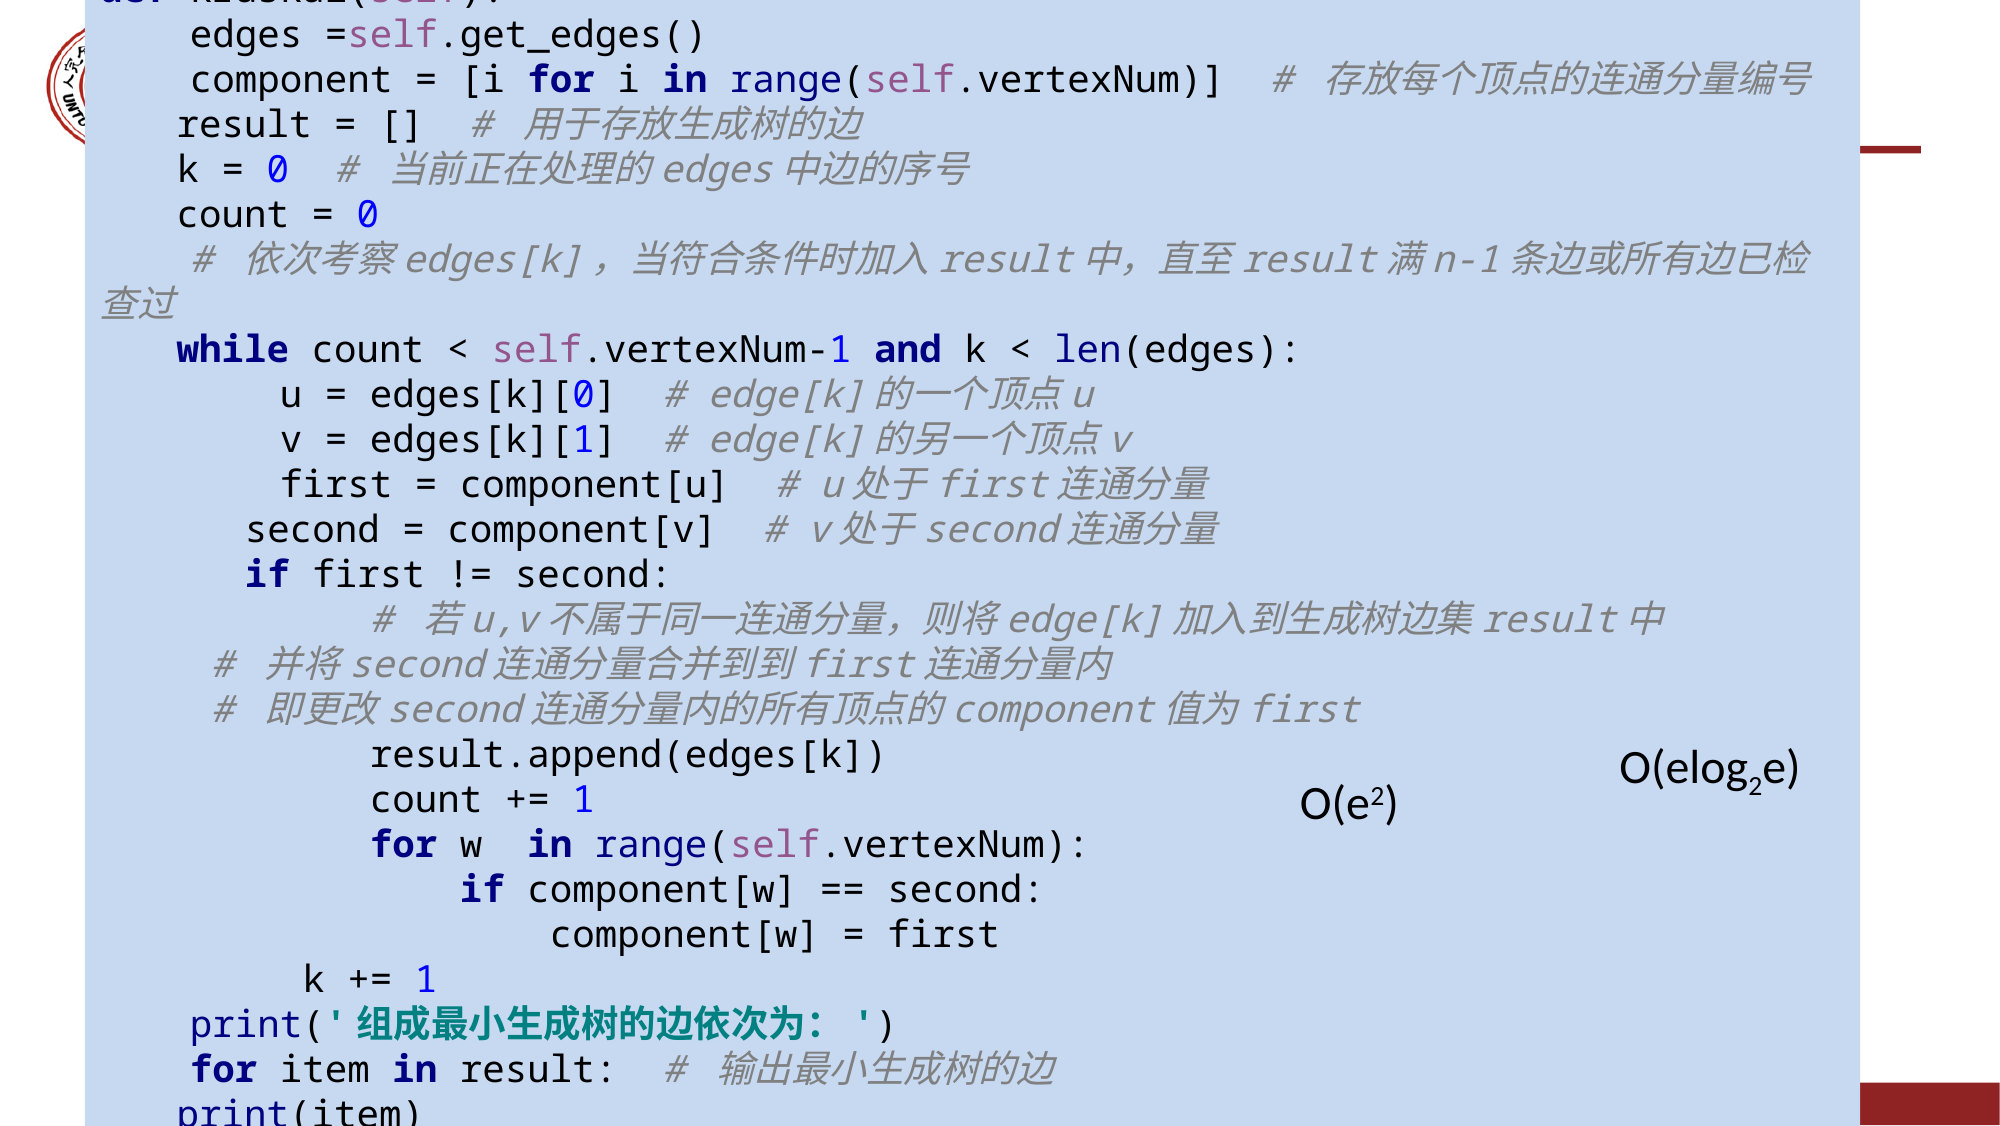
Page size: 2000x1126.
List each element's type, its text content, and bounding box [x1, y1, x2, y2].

picture [40, 9, 84, 163]
text_box O(elog2e) [1604, 727, 1816, 808]
text_box def kruskal(self): edges =self.get_edges() component = [i for i in range(self.vertexNum)] # 存放每个顶点的连通分量编号 result = [] # 用于存放生成树的边 k = 0 # 当前正在处理的edges中边的序号 count = 0 # 依次考察edges[k]，当符合条件时加入result中，直至result满n-1条边或所有边已检查过 while count < self.vertexNum-1 and k < len(edges): u = edges[k][0] # edge[k]的一个顶点u v = edges[k][1] # edge[k]的另一个顶点v first = component[u] # u处于first连通分量 second = component[v] # v处于second连通分量 if first != second: # 若u,v不属于同一连通分量，则将edge[k]加入到生成树边集result中 # 并将second连通分量合并到到first连通分量内 # 即更改second连通分量内的所有顶点的component值为first result.append(edges[k]) count += 1 for w in range(self.vertexNum): if component[w] == second: component[w] = first k += 1 print('组成最小生成树的边依次为：') for item in result: # 输出最小生成树的边 print(item) [84, 0, 1861, 1126]
text_box O(e2) [1285, 764, 1414, 837]
